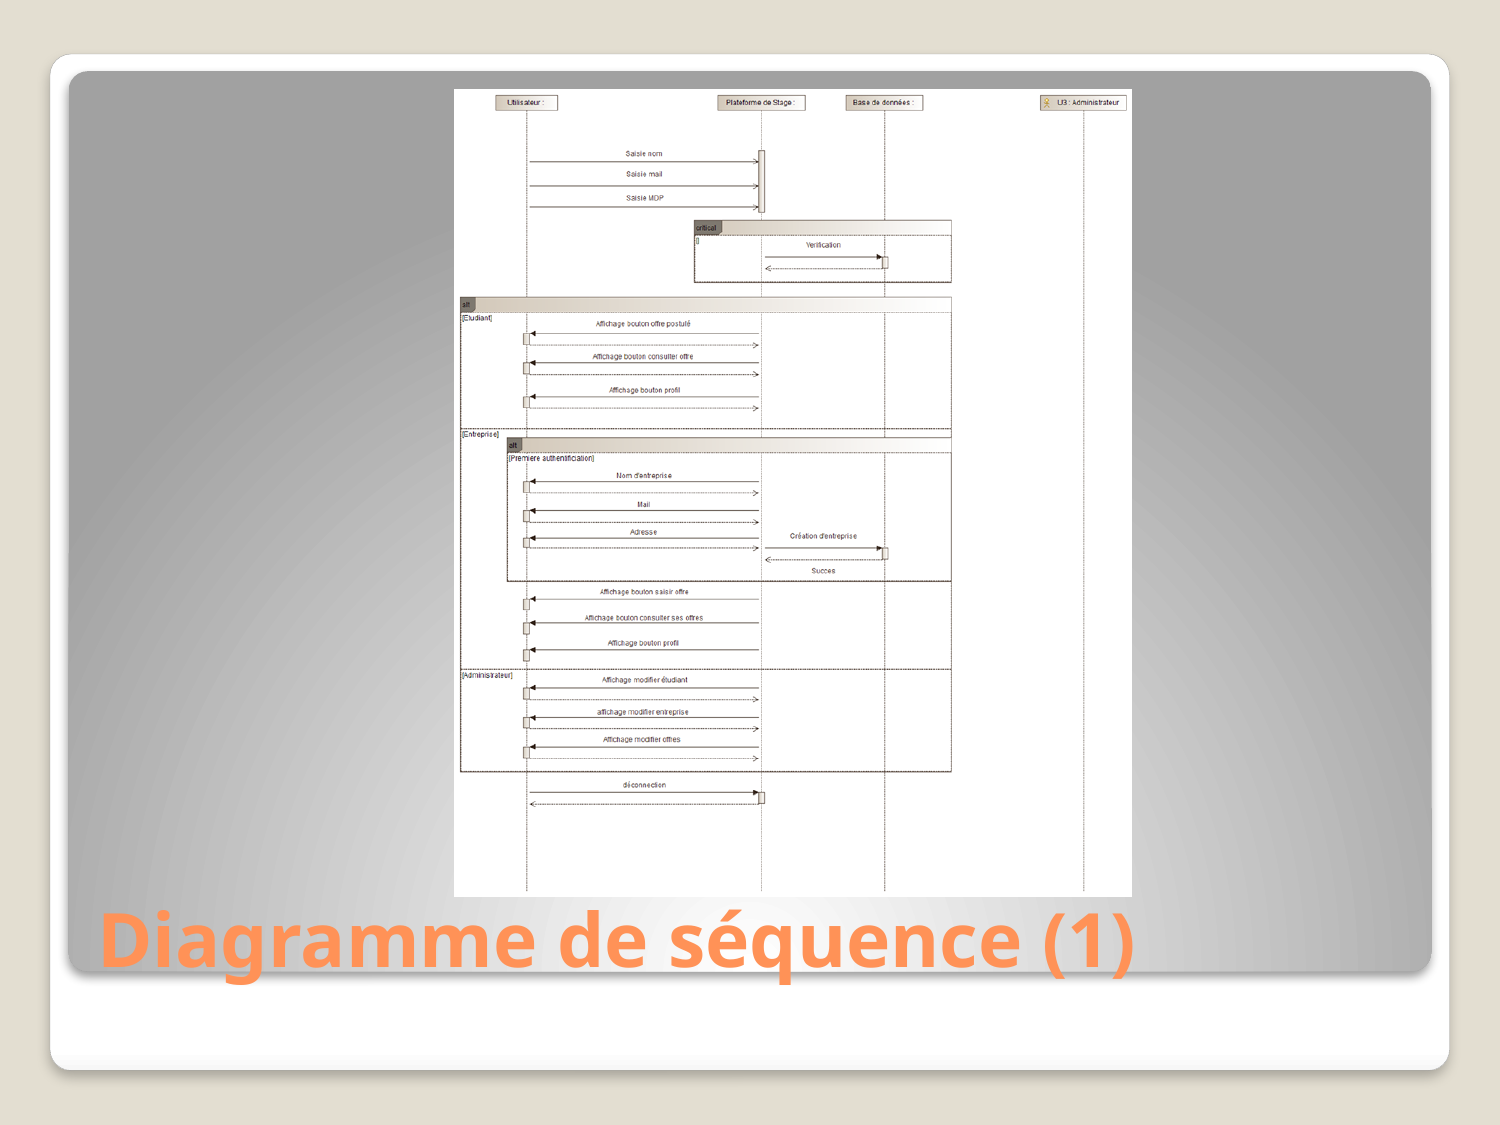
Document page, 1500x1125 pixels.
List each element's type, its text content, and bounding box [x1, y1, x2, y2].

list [454, 89, 1132, 897]
title Diagramme de séquence (1) [82, 817, 1425, 990]
